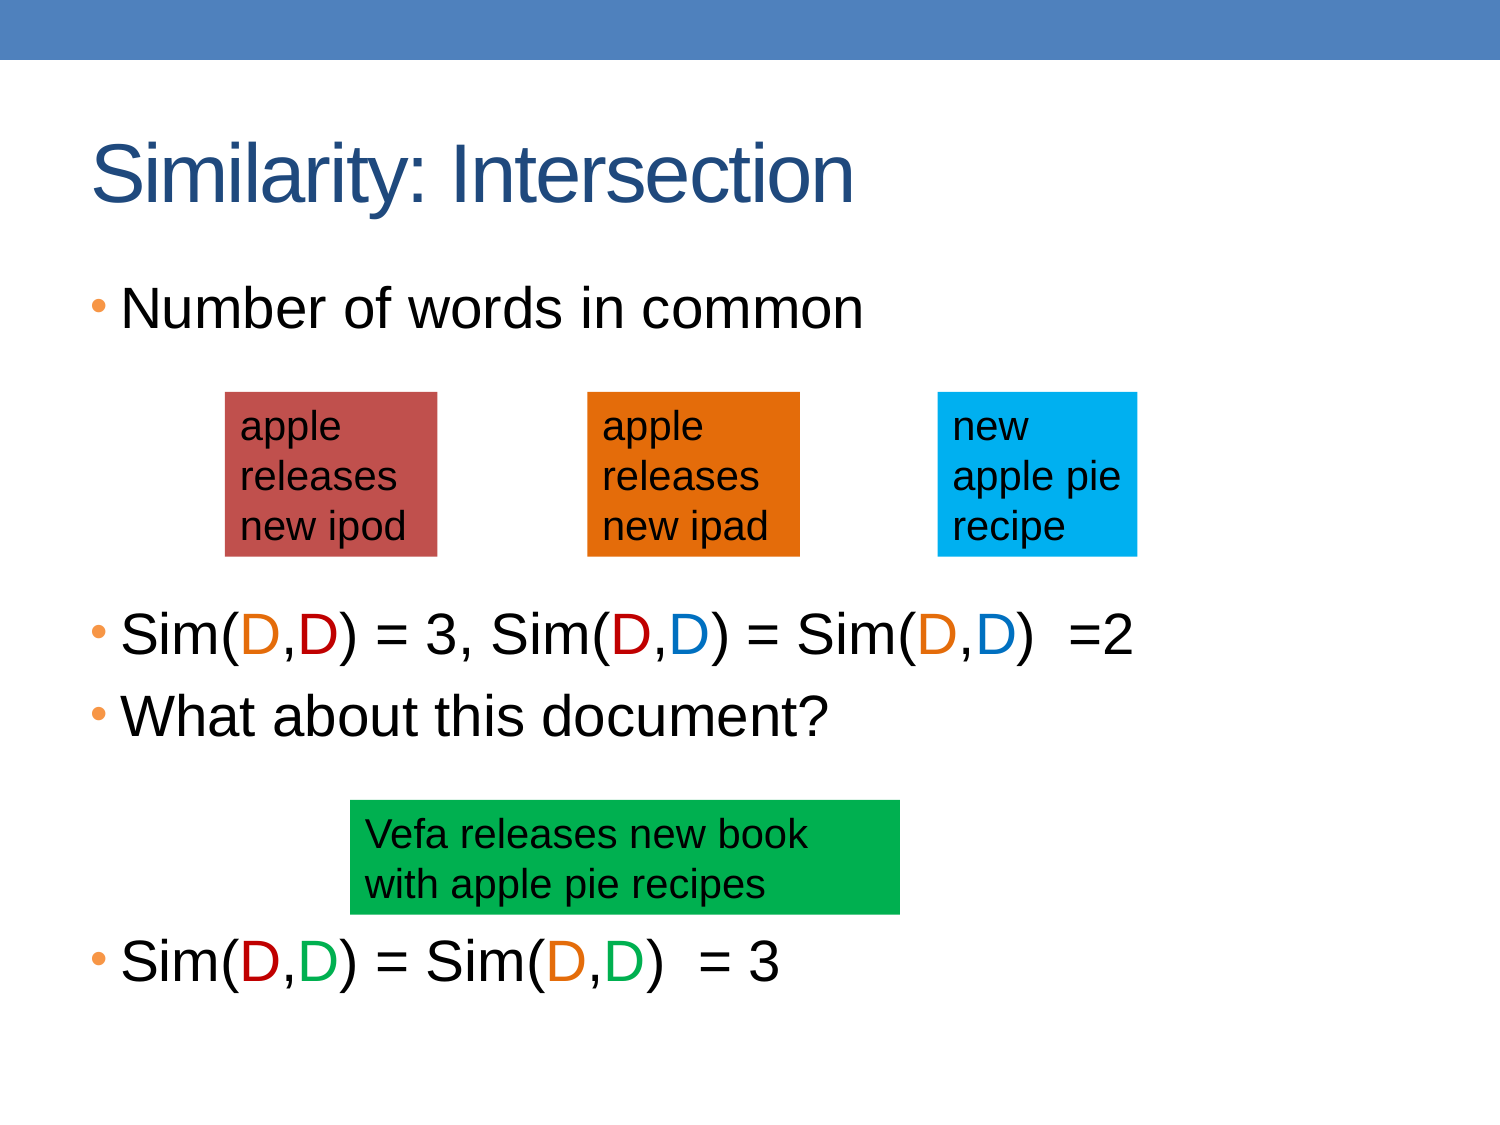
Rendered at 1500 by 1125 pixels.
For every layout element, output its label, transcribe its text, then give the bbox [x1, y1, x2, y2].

text_box apple releases new ipod [224, 391, 438, 557]
title Similarity: Intersection [75, 87, 1425, 250]
text_box apple releases new ipad [587, 391, 800, 557]
text_box Vefa releases new book with apple pie recipes [350, 799, 900, 915]
list Number of words in common Sim(D,D) = 3, Sim(D,D) = Sim(D,D) =2 What about this document? Sim(D,D) = Sim(D,D) = 3 [75, 262, 1425, 1063]
text_box new apple pie recipe [937, 391, 1138, 557]
